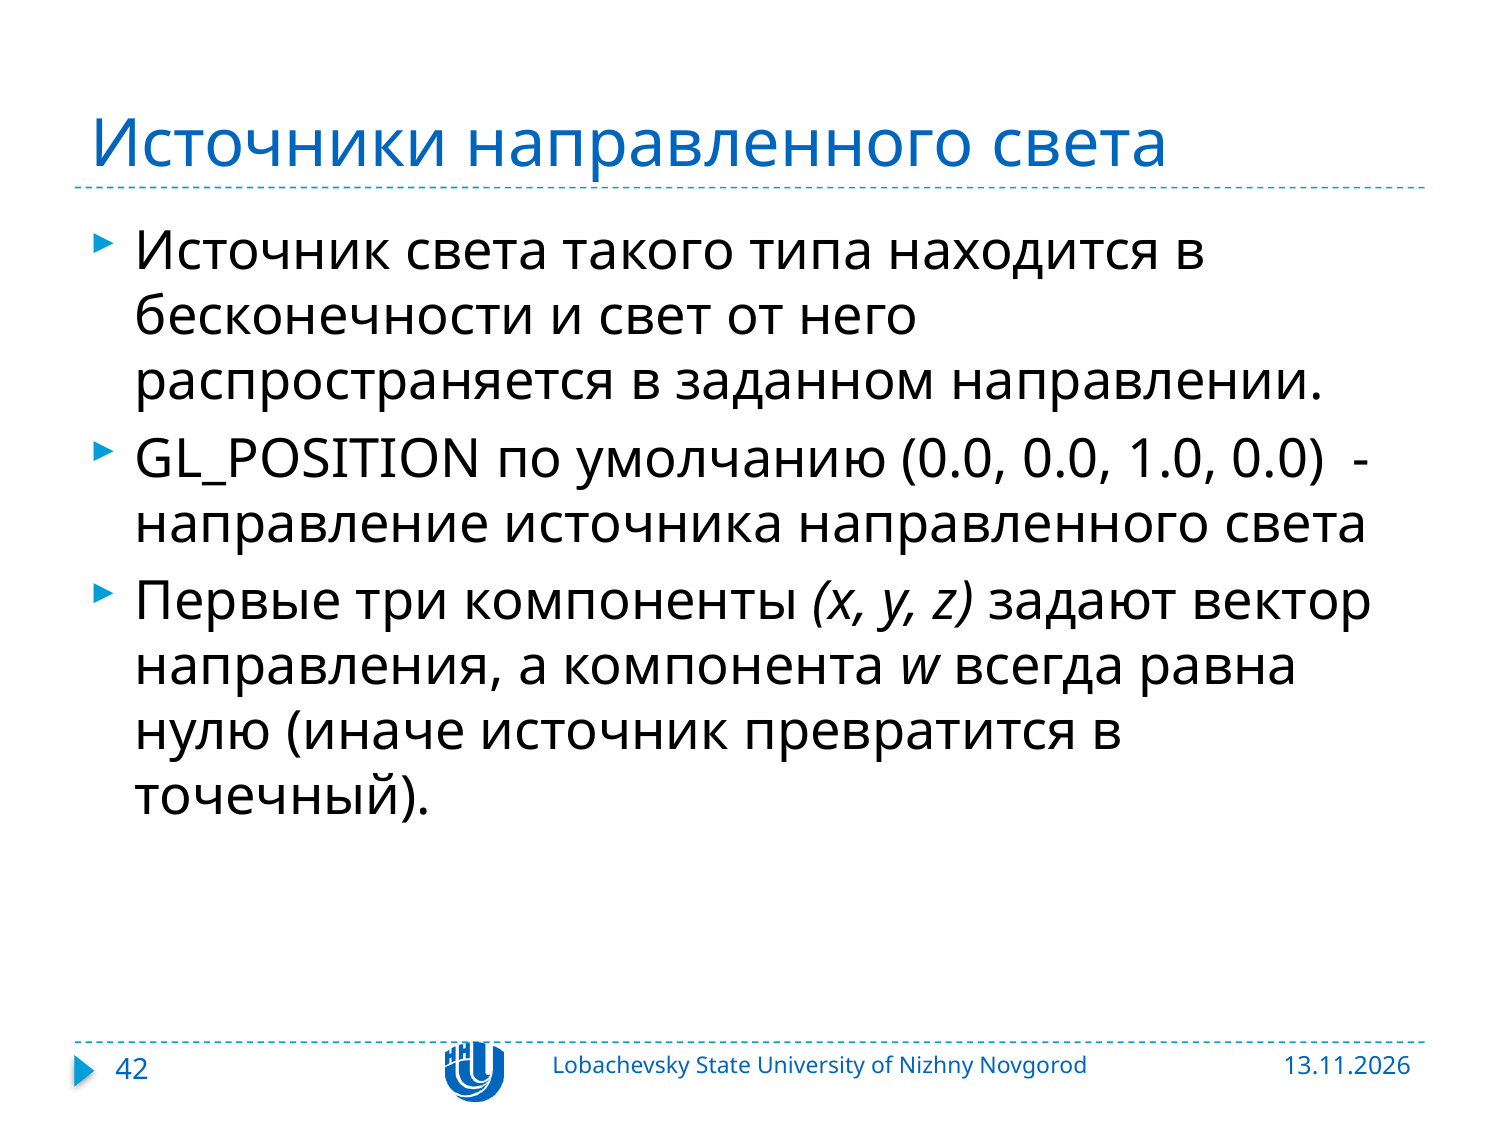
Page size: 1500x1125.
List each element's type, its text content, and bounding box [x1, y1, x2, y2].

picture [445, 1041, 504, 1102]
footer Lobachevsky State University of Nizhny Novgorod [515, 1042, 1125, 1103]
slide_number 42 [100, 1042, 426, 1103]
title Источники направленного света [74, 24, 1426, 188]
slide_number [1265, 1042, 1426, 1103]
list Источник света такого типа находится в бесконечности и свет от него распространяется в заданном направлении. GL_POSITION по умолчанию (0.0, 0.0, 1.0, 0.0) - направление источника направленного света Первые три компоненты (x, y, z) задают вектор направления, а компонента w всегда равна нулю (иначе источник превратится в точечный). [74, 207, 1426, 1012]
